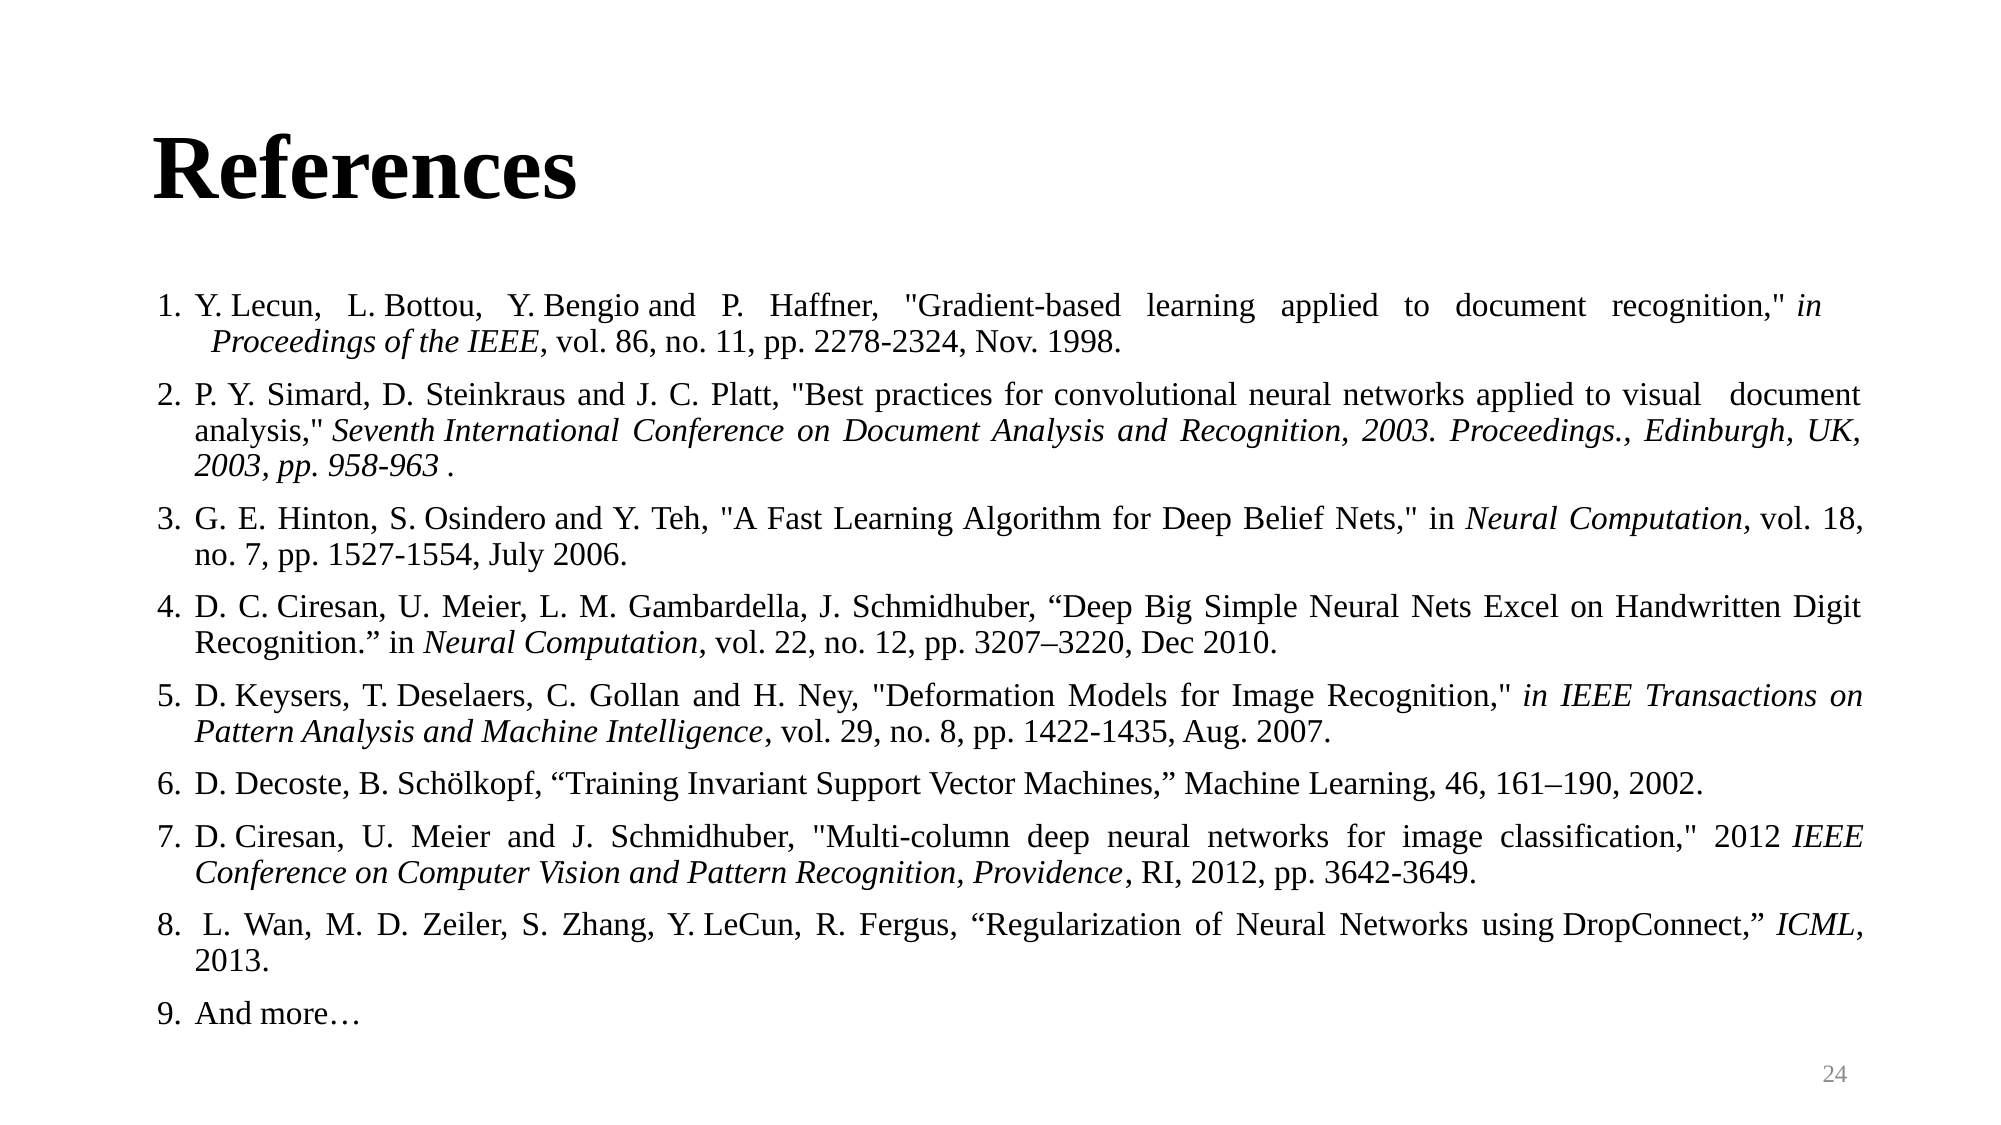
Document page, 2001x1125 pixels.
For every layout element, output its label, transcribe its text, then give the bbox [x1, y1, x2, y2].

slide_number 24 [1412, 1042, 1863, 1103]
list Y. Lecun, L. Bottou, Y. Bengio and P. Haffner, "Gradient-based learning applied to document recognition," in Proceedings of the IEEE, vol. 86, no. 11, pp. 2278-2324, Nov. 1998. P. Y. Simard, D. Steinkraus and J. C. Platt, "Best practices for convolutional neural networks applied to visual document analysis," Seventh International Conference on Document Analysis and Recognition, 2003. Proceedings., Edinburgh, UK, 2003, pp. 958-963 . G. E. Hinton, S. Osindero and Y. Teh, "A Fast Learning Algorithm for Deep Belief Nets," in Neural Computation, vol. 18, no. 7, pp. 1527-1554, July 2006. D. C. Ciresan, U. Meier, L. M. Gambardella, J. Schmidhuber, “Deep Big Simple Neural Nets Excel on Handwritten Digit Recognition.” in Neural Computation, vol. 22, no. 12, pp. 3207–3220, Dec 2010. D. Keysers, T. Deselaers, C. Gollan and H. Ney, "Deformation Models for Image Recognition," in IEEE Transactions on Pattern Analysis and Machine Intelligence, vol. 29, no. 8, pp. 1422-1435, Aug. 2007. D. Decoste, B. Schölkopf, “Training Invariant Support Vector Machines,” Machine Learning, 46, 161–190, 2002. D. Ciresan, U. Meier and J. Schmidhuber, "Multi-column deep neural networks for image classification," 2012 IEEE Conference on Computer Vision and Pattern Recognition, Providence, RI, 2012, pp. 3642-3649. L. Wan, M. D. Zeiler, S. Zhang, Y. LeCun, R. Fergus, “Regularization of Neural Networks using DropConnect,” ICML, 2013. And more… [119, 280, 1880, 1031]
title References [137, 59, 1863, 278]
